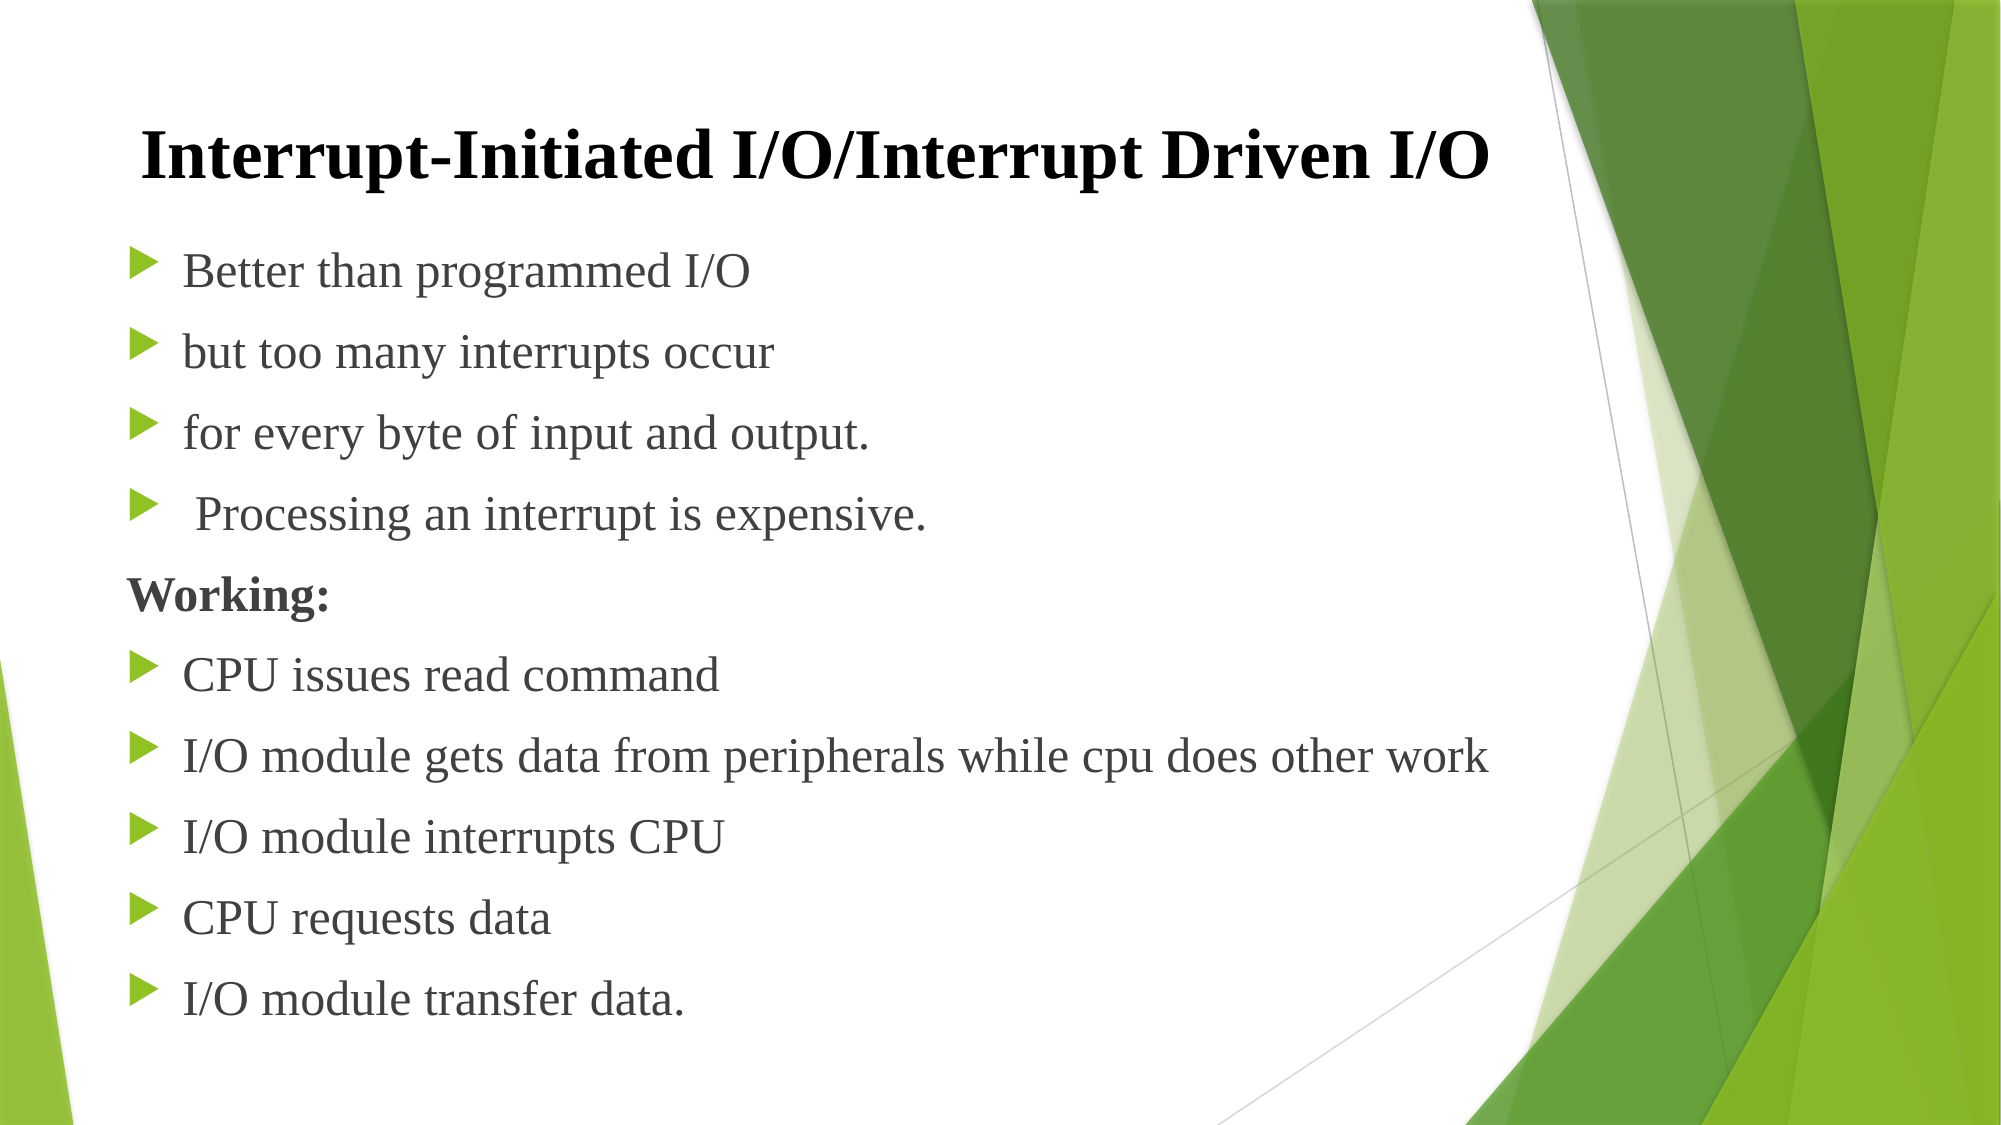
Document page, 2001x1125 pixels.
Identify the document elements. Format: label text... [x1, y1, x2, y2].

list Better than programmed I/O but too many interrupts occur for every byte of input and output. Processing an interrupt is expensive. Working: CPU issues read command I/O module gets data from peripherals while cpu does other work I/O module interrupts CPU CPU requests data I/O module transfer data. [111, 230, 1522, 1098]
title Interrupt-Initiated I/O/Interrupt Driven I/O [111, 99, 1522, 210]
